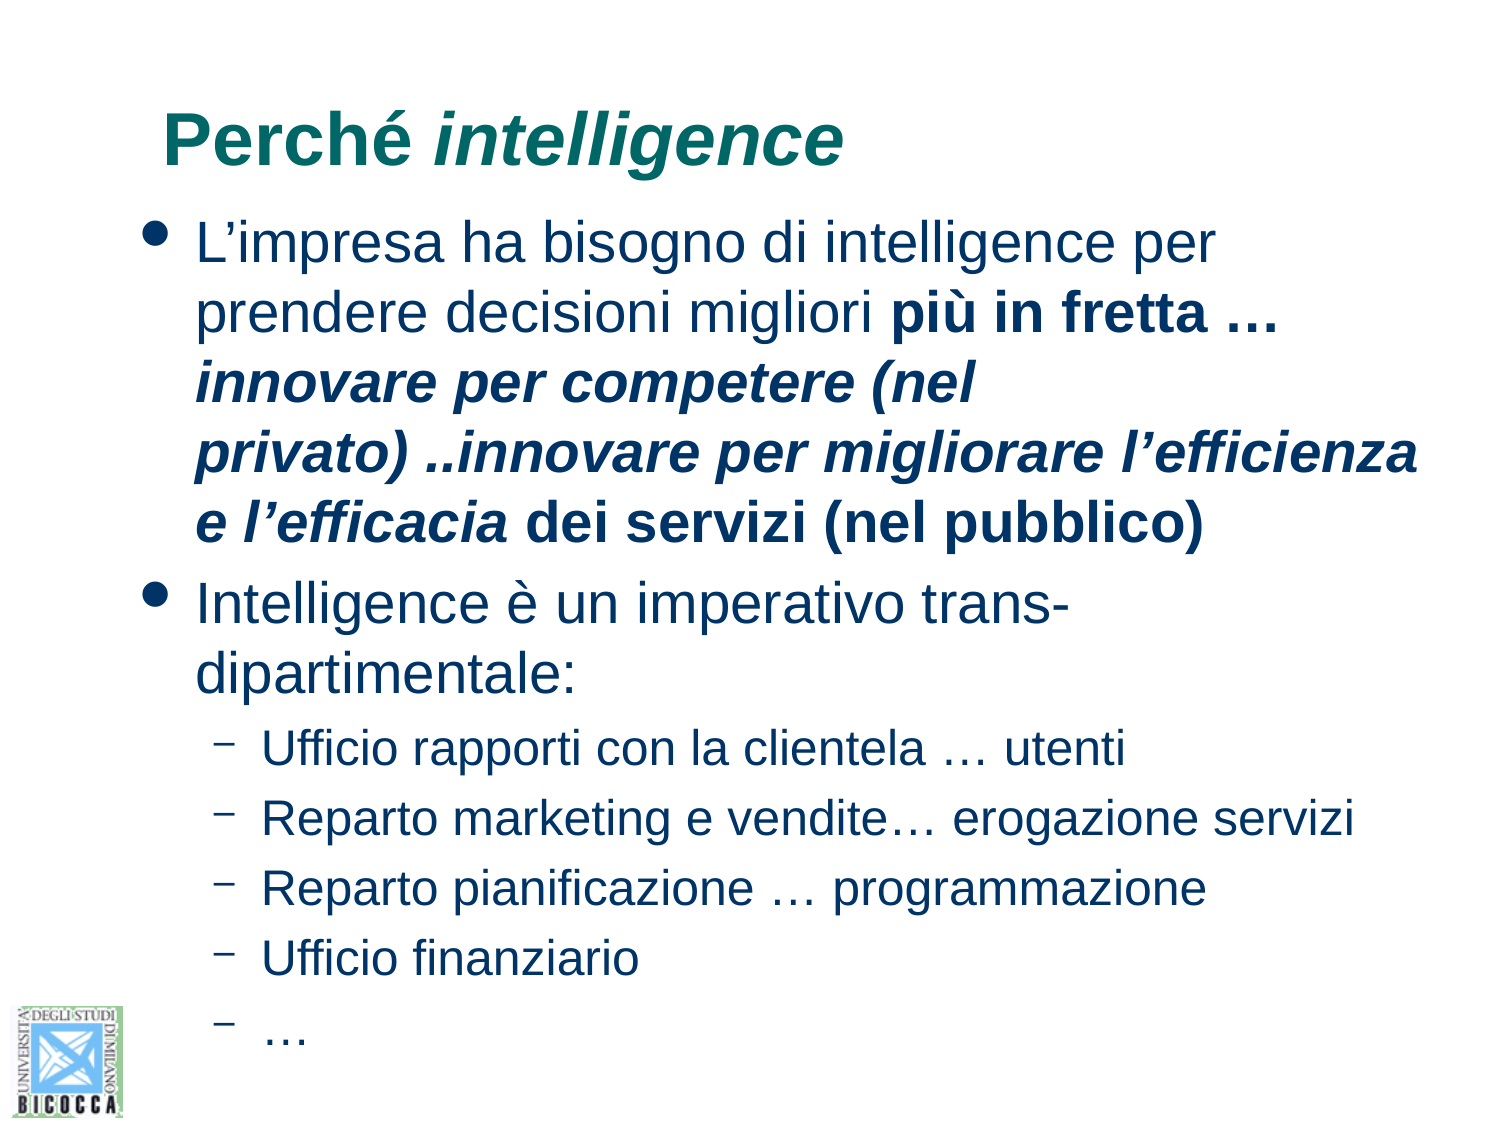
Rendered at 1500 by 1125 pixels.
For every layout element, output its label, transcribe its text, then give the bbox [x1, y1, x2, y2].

picture [10, 1005, 124, 1119]
list L’impresa ha bisogno di intelligence per prendere decisioni migliori più in fretta … innovare per competere (nel privato) ..innovare per migliorare l’efficienza e l’efficacia dei servizi (nel pubblico) Intelligence è un imperativo trans-dipartimentale: Ufficio rapporti con la clientela … utenti Reparto marketing e vendite… erogazione servizi Reparto pianificazione … programmazione Ufficio finanziario … [123, 196, 1437, 809]
title Perché intelligence [147, 1, 1461, 189]
